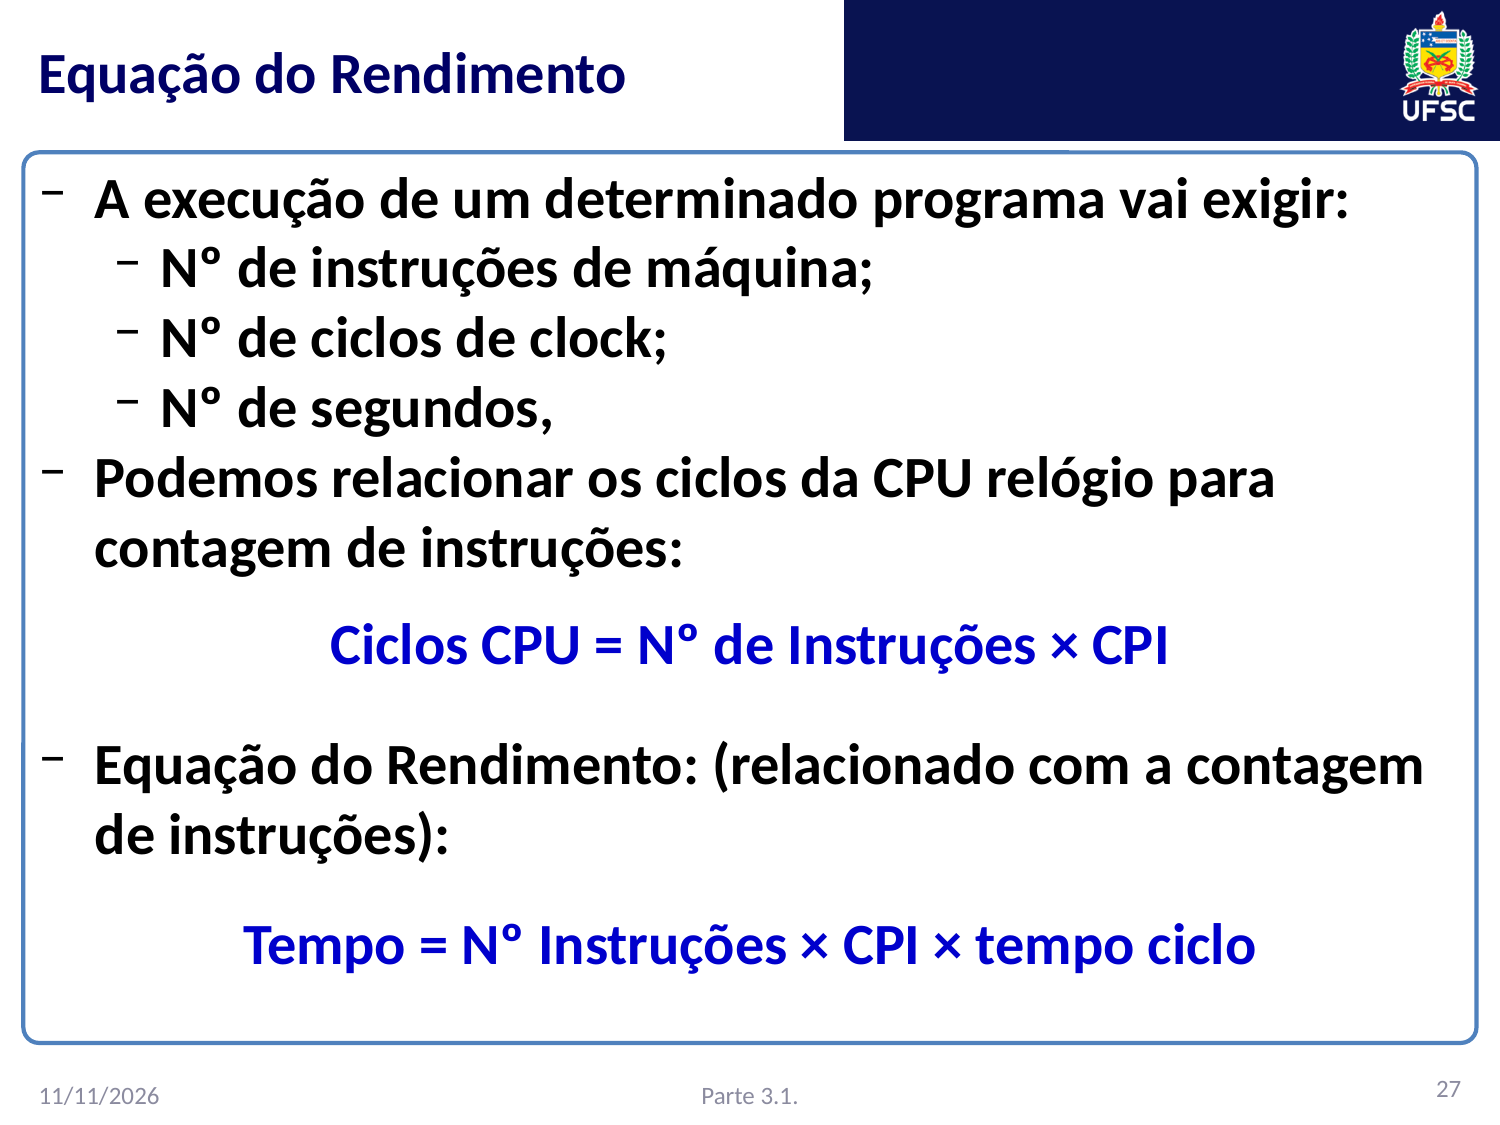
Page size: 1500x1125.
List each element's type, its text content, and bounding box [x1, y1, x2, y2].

list A execução de um determinado programa vai exigir: Nº de instruções de máquina; Nº de ciclos de clock; Nº de segundos, Podemos relacionar os ciclos da CPU relógio para contagem de instruções: Ciclos CPU = Nº de Instruções × CPI Equação do Rendimento: (relacionado com a contagem de instruções): Tempo = Nº Instruções × CPI × tempo ciclo [23, 152, 1477, 1032]
footer Parte 3.1. [512, 1065, 988, 1125]
title Equação do Rendimento [23, 0, 844, 141]
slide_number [23, 1065, 374, 1125]
picture [844, 0, 1500, 141]
slide_number 27 [1126, 1057, 1477, 1118]
